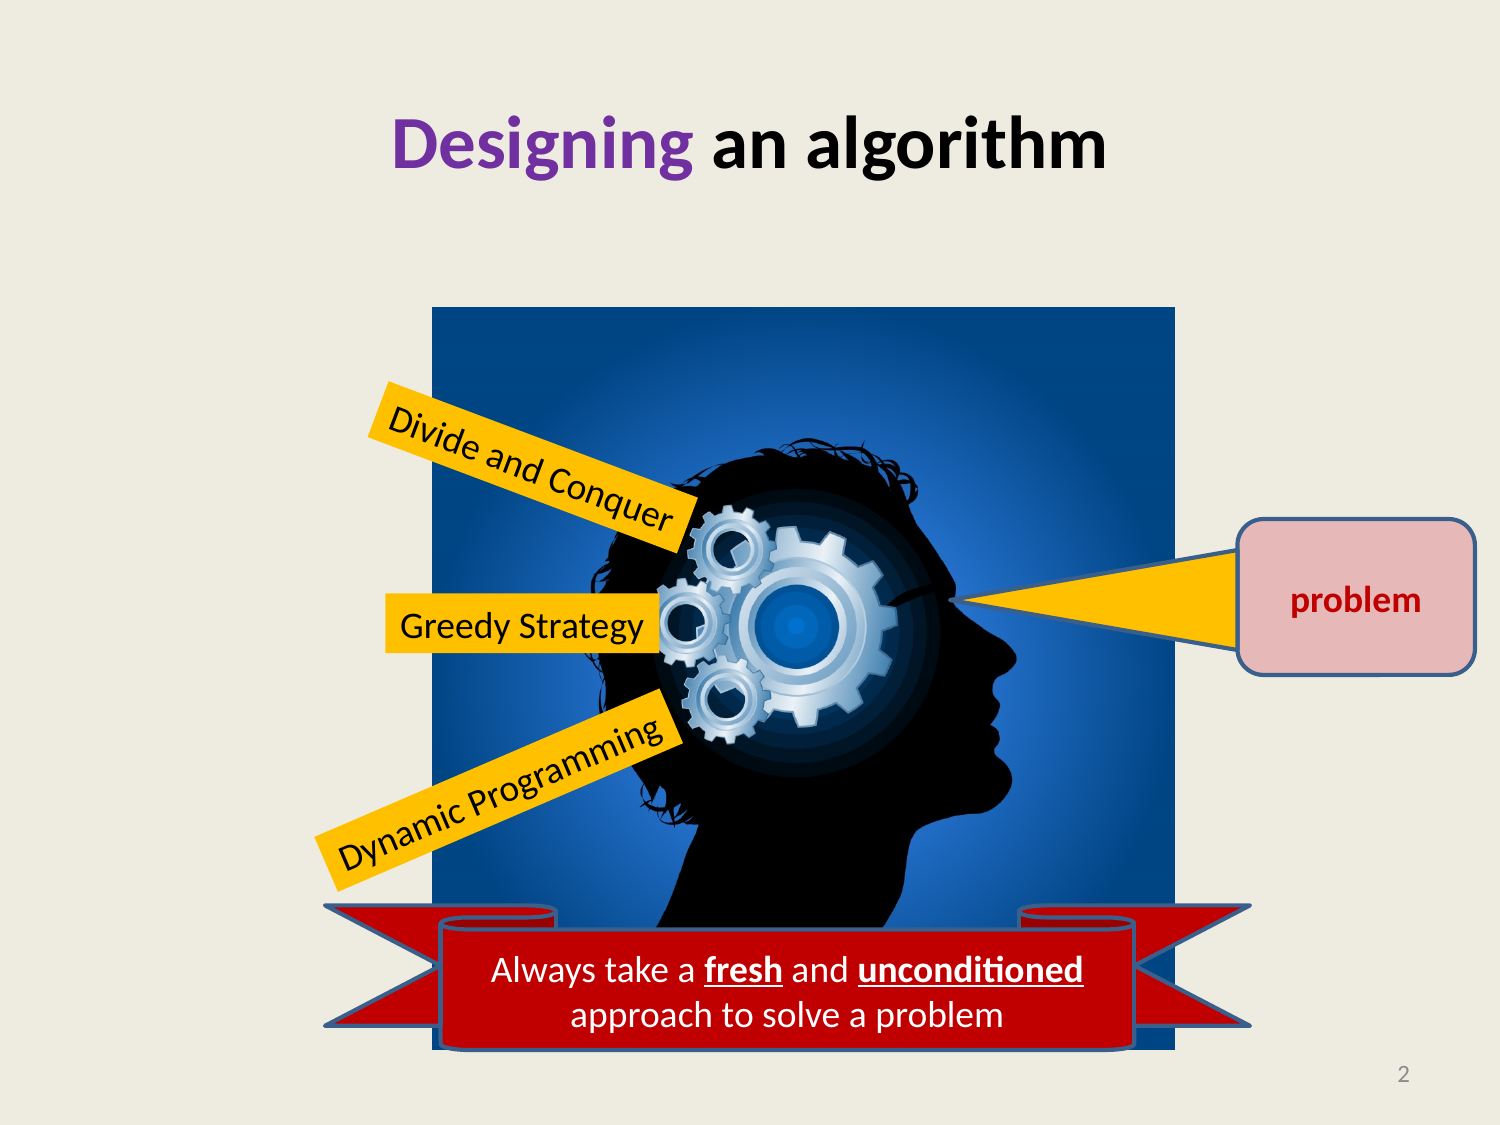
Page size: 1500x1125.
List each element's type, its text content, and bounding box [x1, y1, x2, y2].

text_box Greedy Strategy [385, 593, 427, 654]
text_box Always take a fresh and unconditioned approach to solve a problem [322, 903, 427, 961]
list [432, 307, 1176, 1051]
text_box problem [1235, 516, 1478, 678]
text_box Always take a fresh and unconditioned approach to solve a problem [322, 970, 427, 1028]
title Designing an algorithm [75, 45, 1425, 233]
slide_number 2 [1074, 1042, 1425, 1103]
text_box Dynamic Programming [314, 788, 427, 892]
text_box Always take a fresh and unconditioned approach to solve a problem [1179, 986, 1252, 1028]
text_box Always take a fresh and unconditioned approach to solve a problem [1179, 903, 1252, 945]
text_box Divide and Conquer [367, 381, 427, 460]
text_box [1179, 547, 1240, 653]
